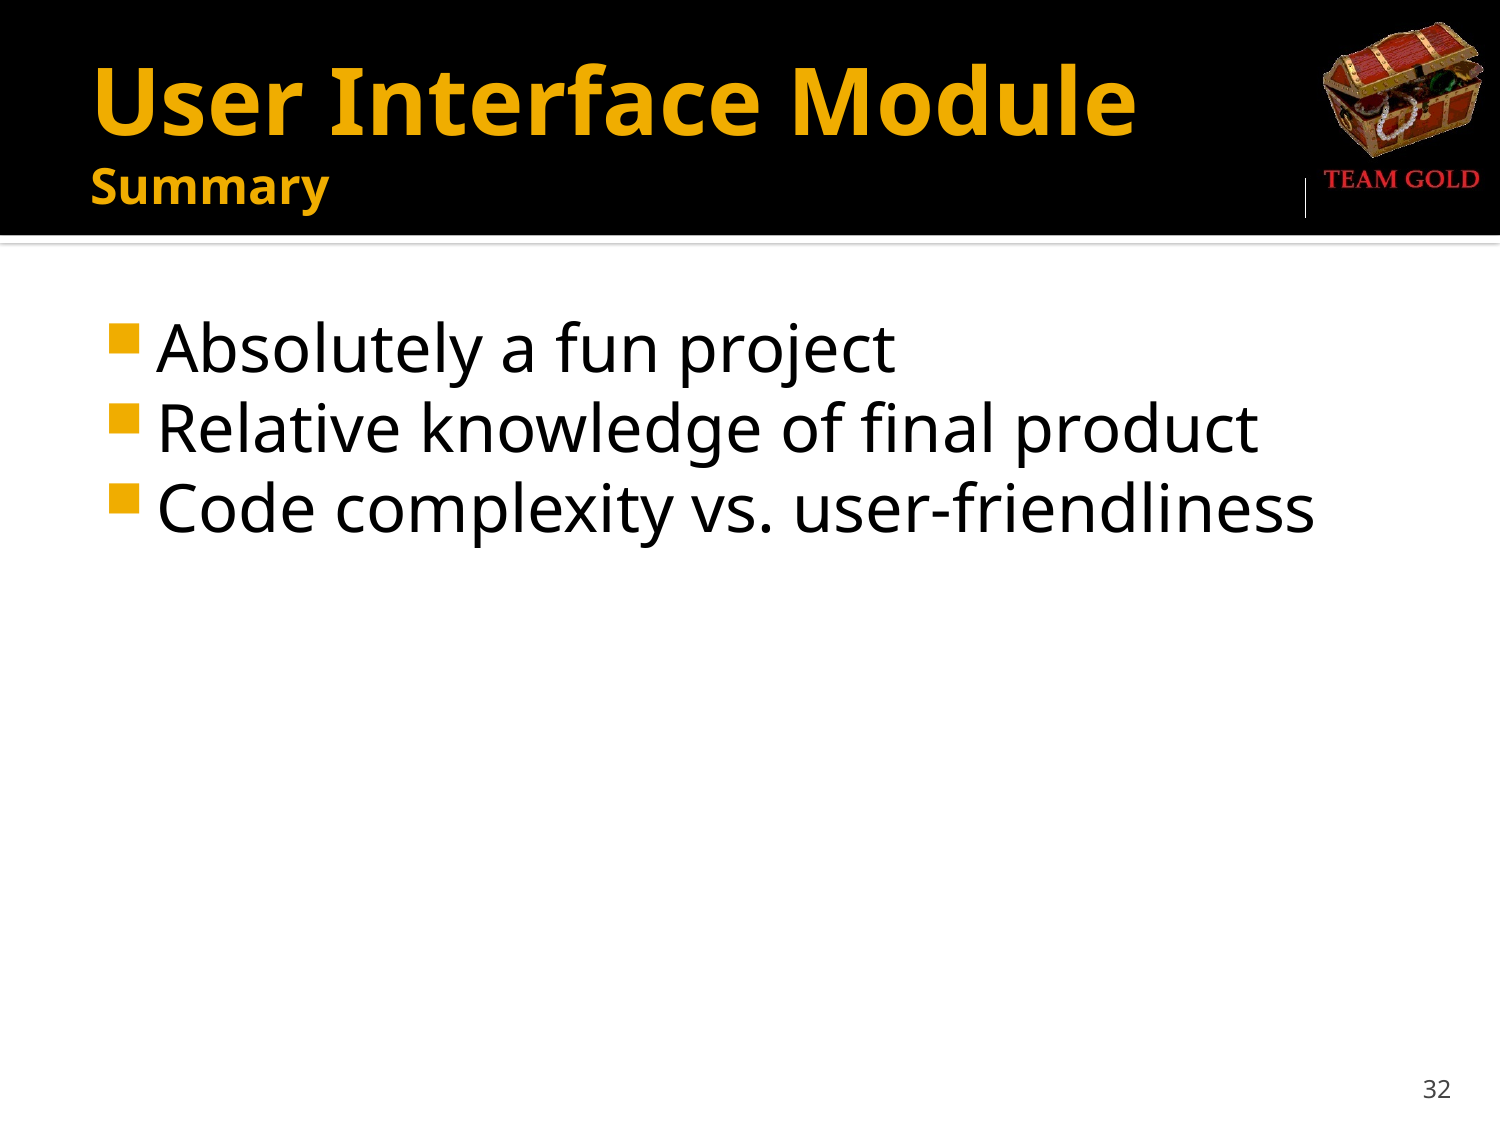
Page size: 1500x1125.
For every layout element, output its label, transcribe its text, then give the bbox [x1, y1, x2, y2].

list Absolutely a fun project Relative knowledge of final product Code complexity vs. user-friendliness [75, 291, 1425, 1050]
slide_number 32 [1345, 1062, 1467, 1108]
title User Interface Module Summary [75, 25, 1425, 231]
picture [1305, 0, 1500, 218]
